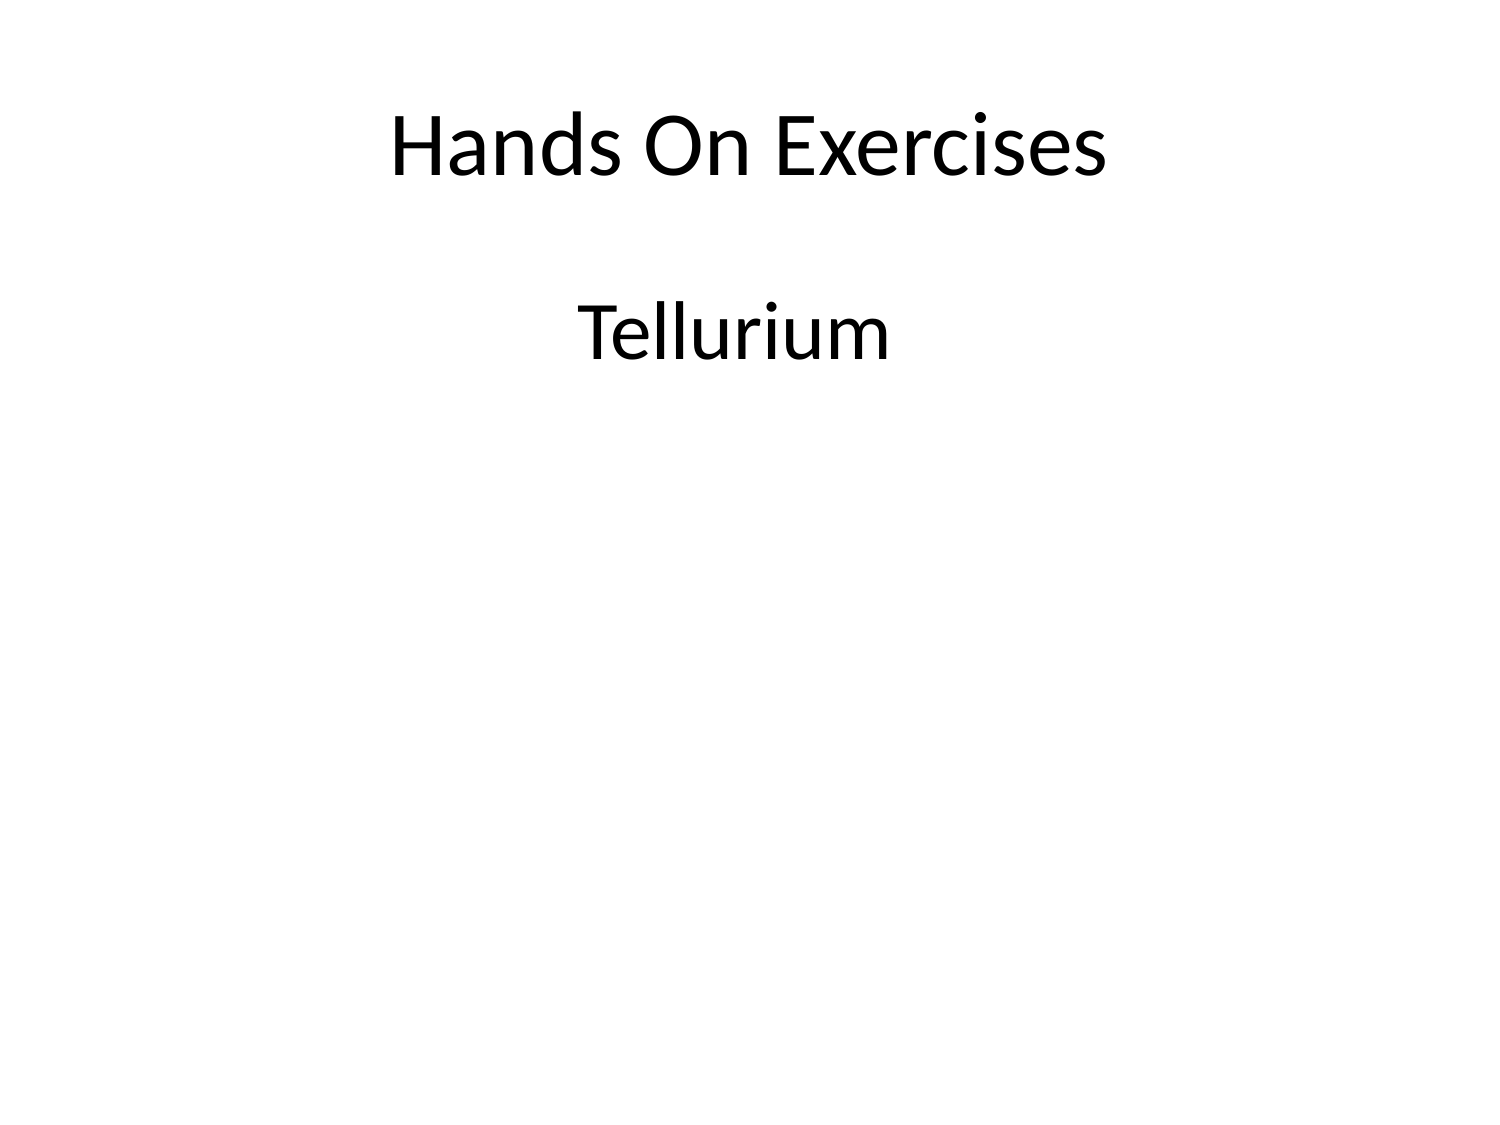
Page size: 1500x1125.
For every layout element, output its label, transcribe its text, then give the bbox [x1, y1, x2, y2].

text_box Tellurium [562, 268, 938, 384]
title Hands On Exercises [75, 45, 1425, 233]
